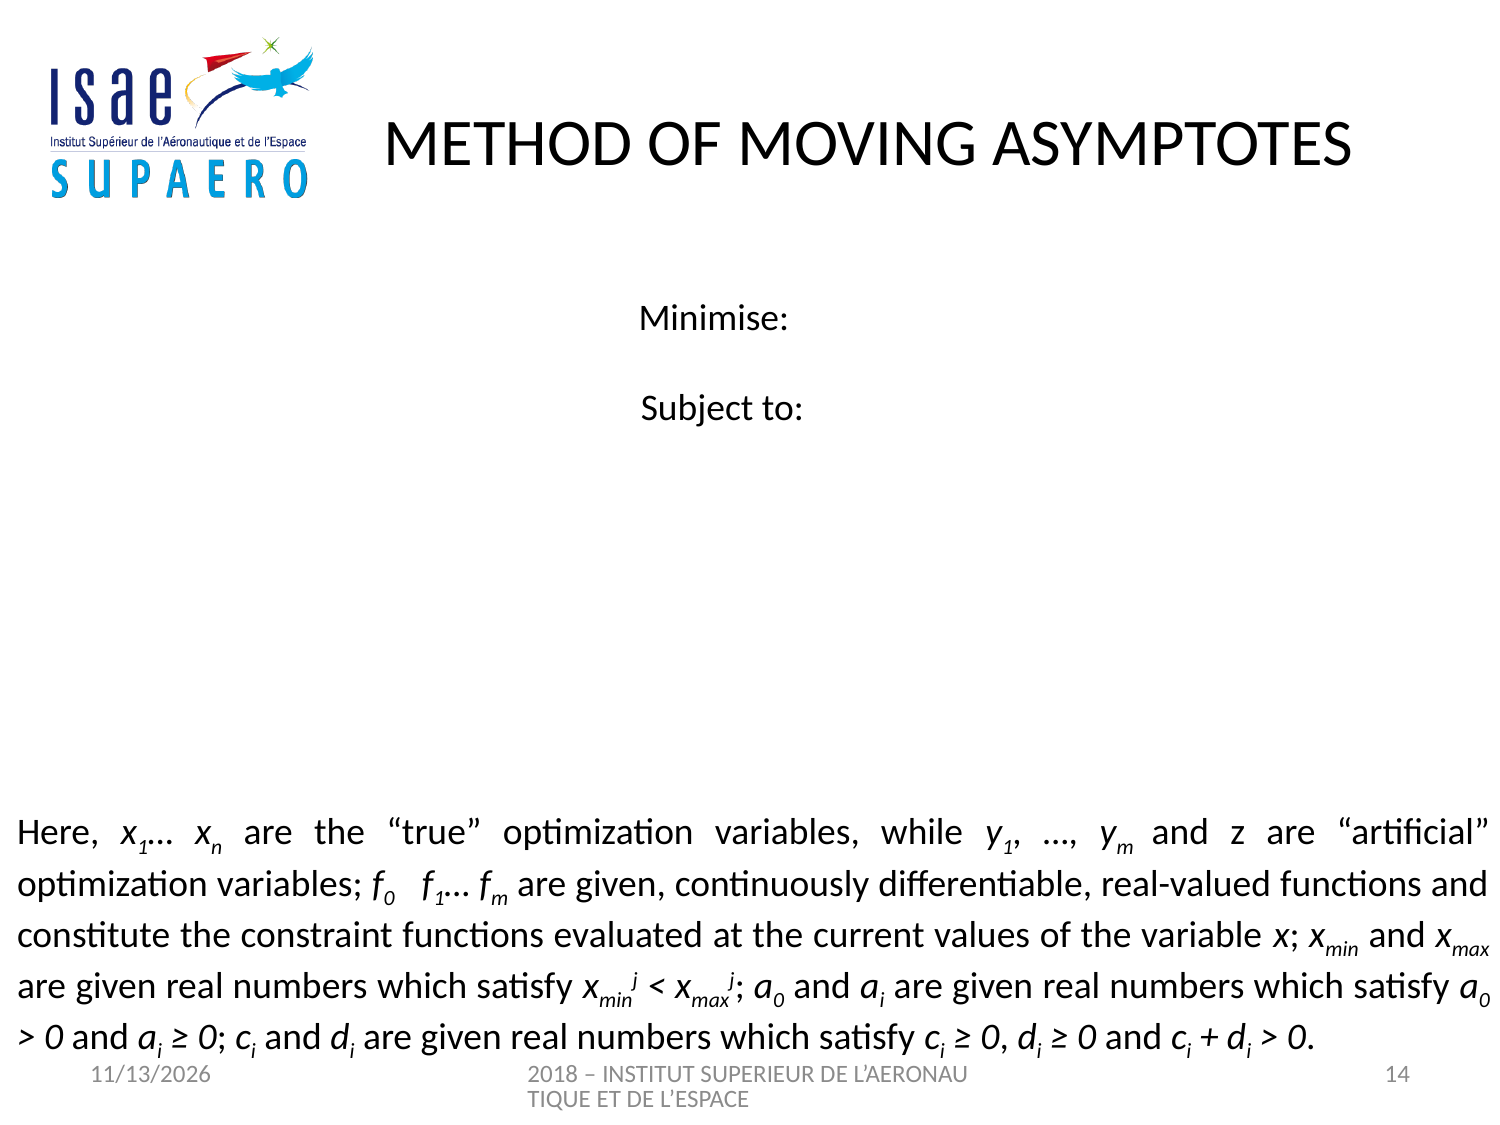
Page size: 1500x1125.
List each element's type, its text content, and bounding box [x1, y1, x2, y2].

picture [252, 183, 258, 198]
title METHOD OF MOVING ASYMPTOTES [312, 45, 1425, 233]
picture [138, 165, 144, 177]
footer 2018 – INSTITUT SUPERIEUR DE L’AERONAUTIQUE ET DE L’ESPACE [512, 1071, 988, 1103]
text_box Here, x1… xn are the “true” optimization variables, while y1, …, ym and z are “artificial” optimization variables; f0 f1… fm are given, continuously differentiable, real-valued functions and constitute the constraint functions evaluated at the current values of the variable x; xmin and xmax are given real numbers which satisfy xminj < xmaxj; a0 and ai are given real numbers which satisfy a0 > 0 and ai ≥ 0; ci and di are given real numbers which satisfy ci ≥ 0, di ≥ 0 and ci + di > 0. [2, 799, 1500, 1071]
picture [49, 37, 313, 198]
picture [172, 188, 183, 198]
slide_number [75, 1071, 425, 1103]
picture [290, 165, 301, 192]
slide_number 14 [1074, 1071, 1425, 1103]
picture [252, 165, 257, 176]
